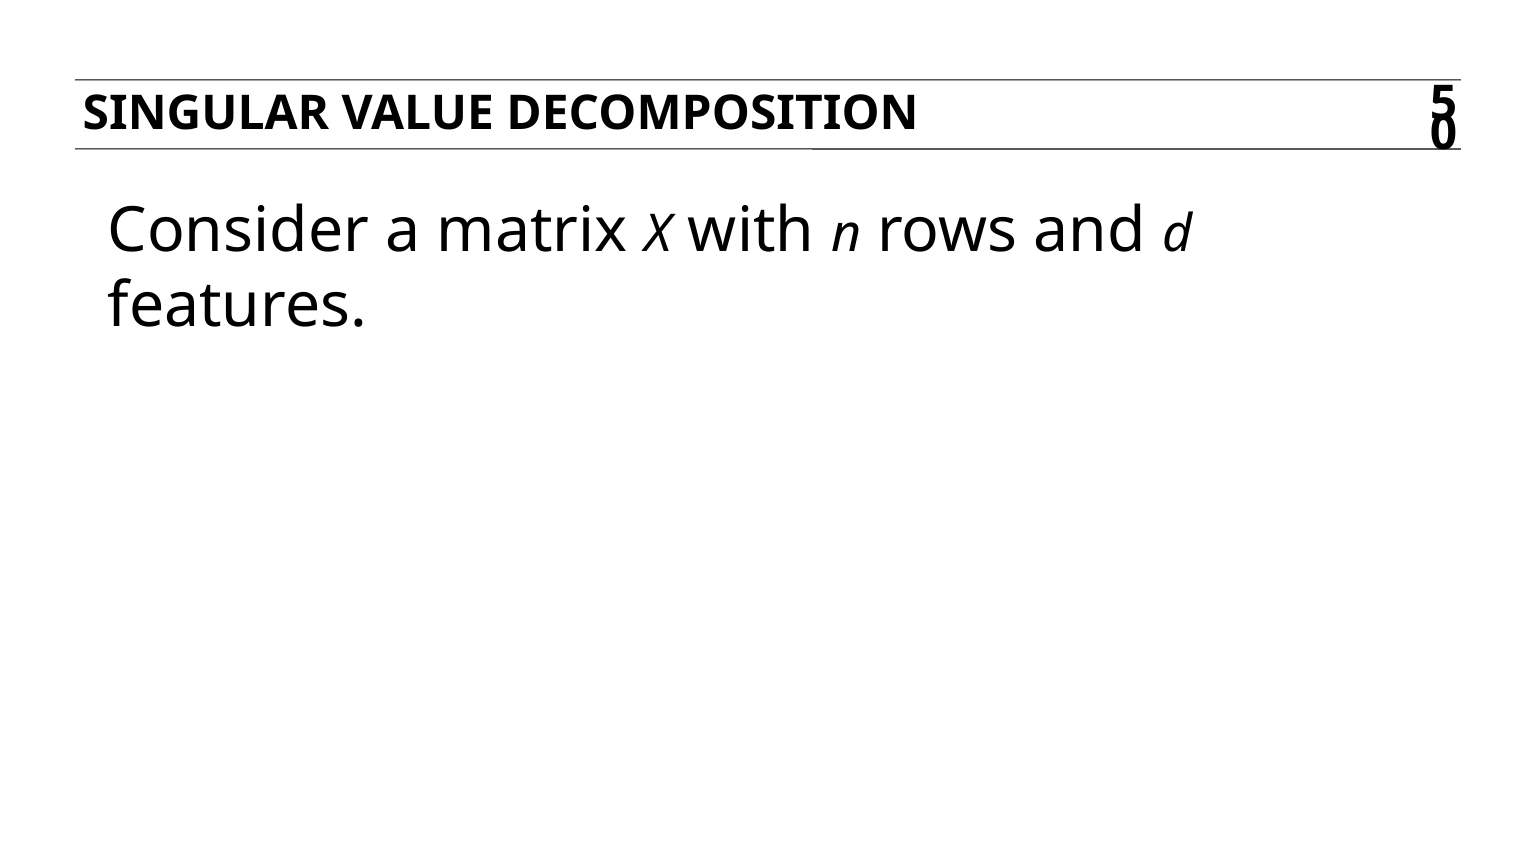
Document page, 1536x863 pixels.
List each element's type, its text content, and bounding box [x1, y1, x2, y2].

text_box Consider a matrix X with n rows and d features. [92, 181, 1468, 346]
slide_number 50 [1419, 86, 1461, 138]
list Singular value decomposition [67, 81, 1118, 132]
